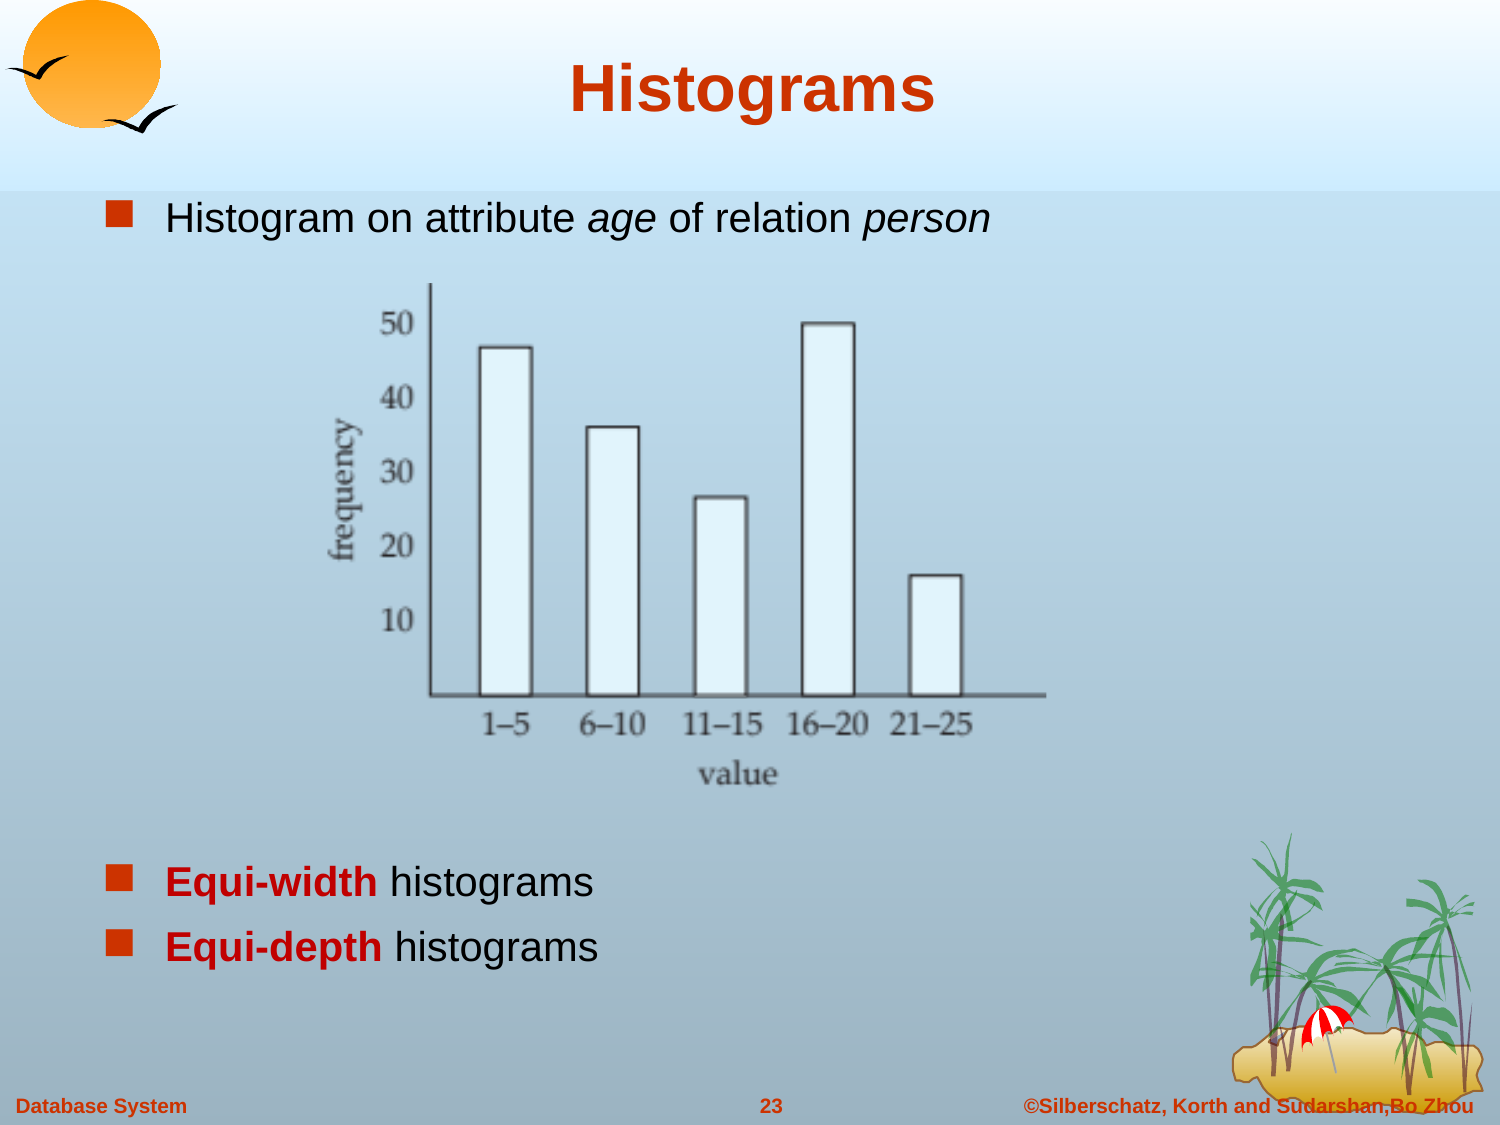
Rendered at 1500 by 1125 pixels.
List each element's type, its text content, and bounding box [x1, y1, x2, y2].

title Histograms [90, 32, 1416, 133]
list Histogram on attribute age of relation person Equi-width histograms Equi-depth histograms [93, 182, 1382, 983]
picture [326, 282, 1047, 791]
